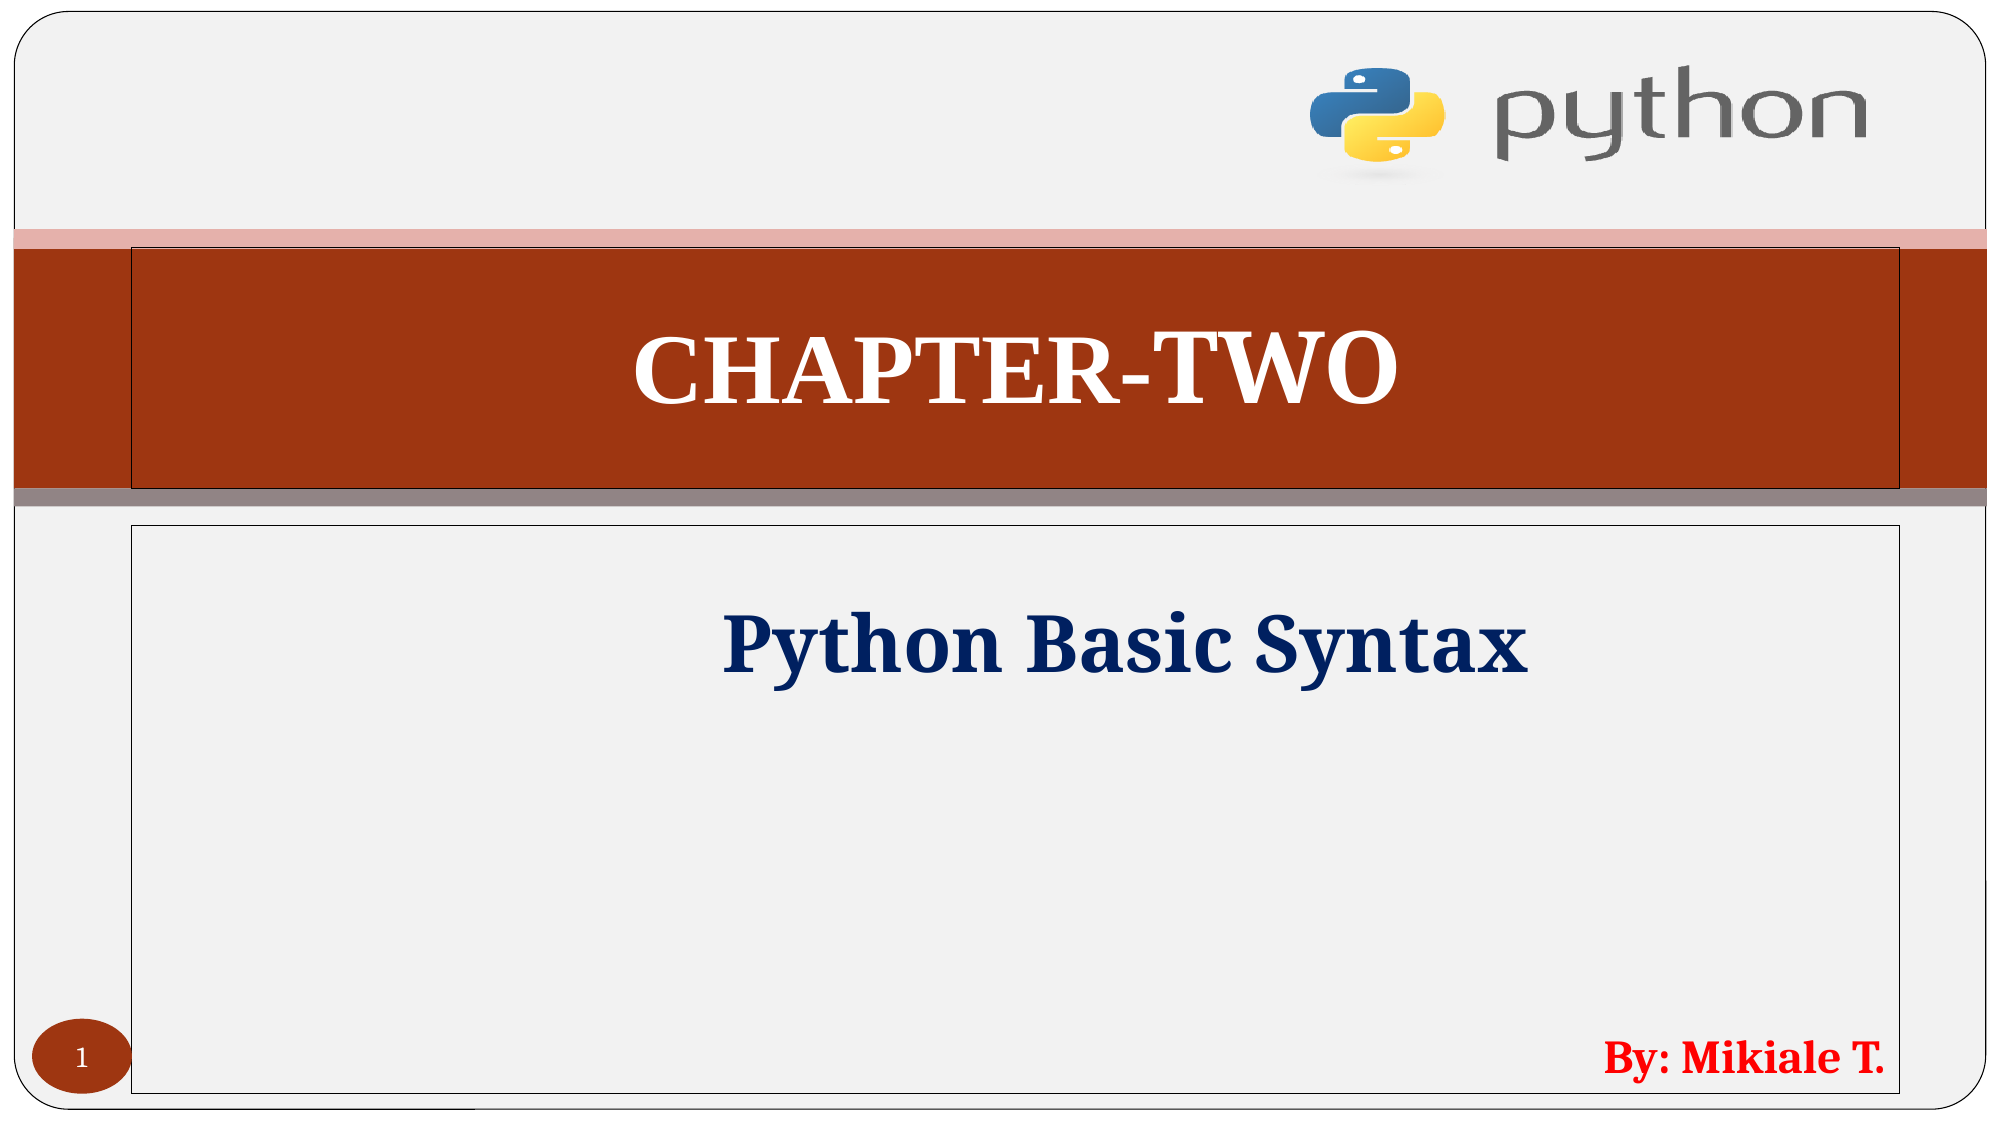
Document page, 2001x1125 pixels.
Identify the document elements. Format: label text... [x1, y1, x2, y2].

subtitle Python Basic Syntax By: Mikiale T. [131, 525, 1900, 1094]
title CHAPTER-TWO [131, 247, 1900, 489]
text_box [1214, 40, 1948, 211]
slide_number 1 [32, 1018, 132, 1094]
